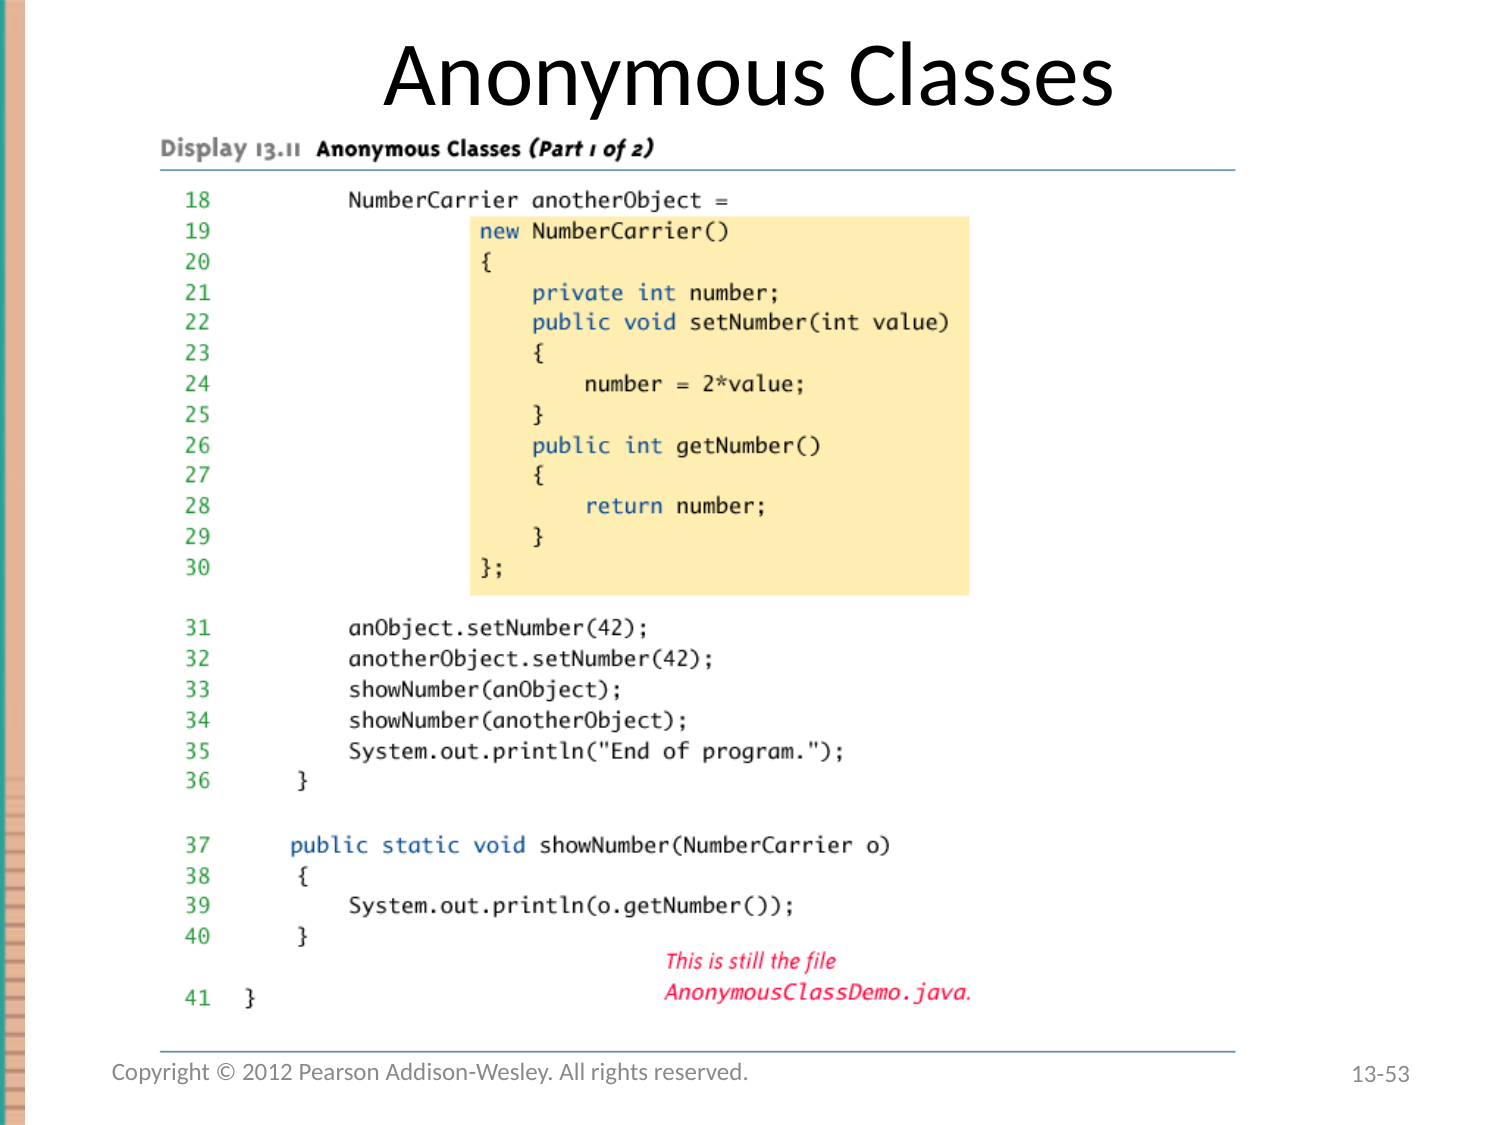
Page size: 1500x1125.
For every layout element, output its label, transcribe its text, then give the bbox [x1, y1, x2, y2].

picture [0, 0, 25, 1125]
slide_number 13-53 [1074, 1042, 1425, 1103]
title Anonymous Classes [74, 0, 1426, 163]
footer Copyright © 2012 Pearson Addison-Wesley. All rights reserved. [75, 1040, 788, 1100]
picture [149, 127, 1246, 1063]
